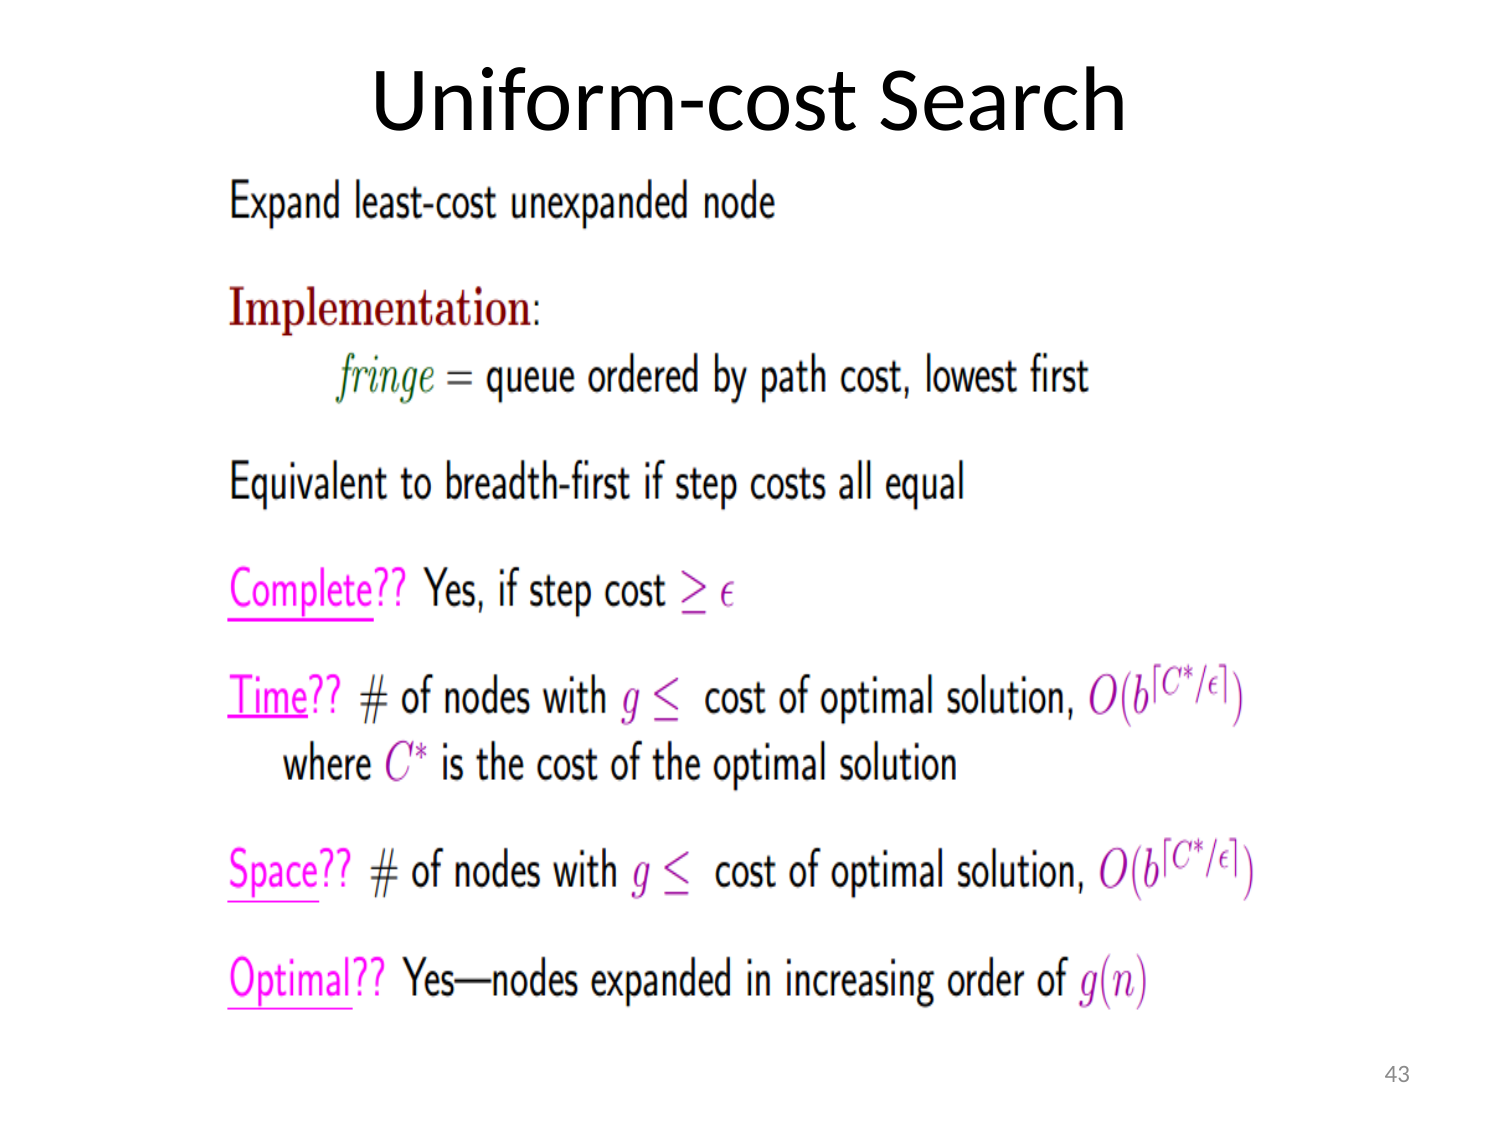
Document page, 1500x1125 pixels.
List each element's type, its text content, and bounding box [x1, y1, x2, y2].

slide_number 43 [1074, 1042, 1425, 1103]
title Uniform-cost Search [243, 24, 1257, 160]
picture [224, 162, 1281, 1038]
